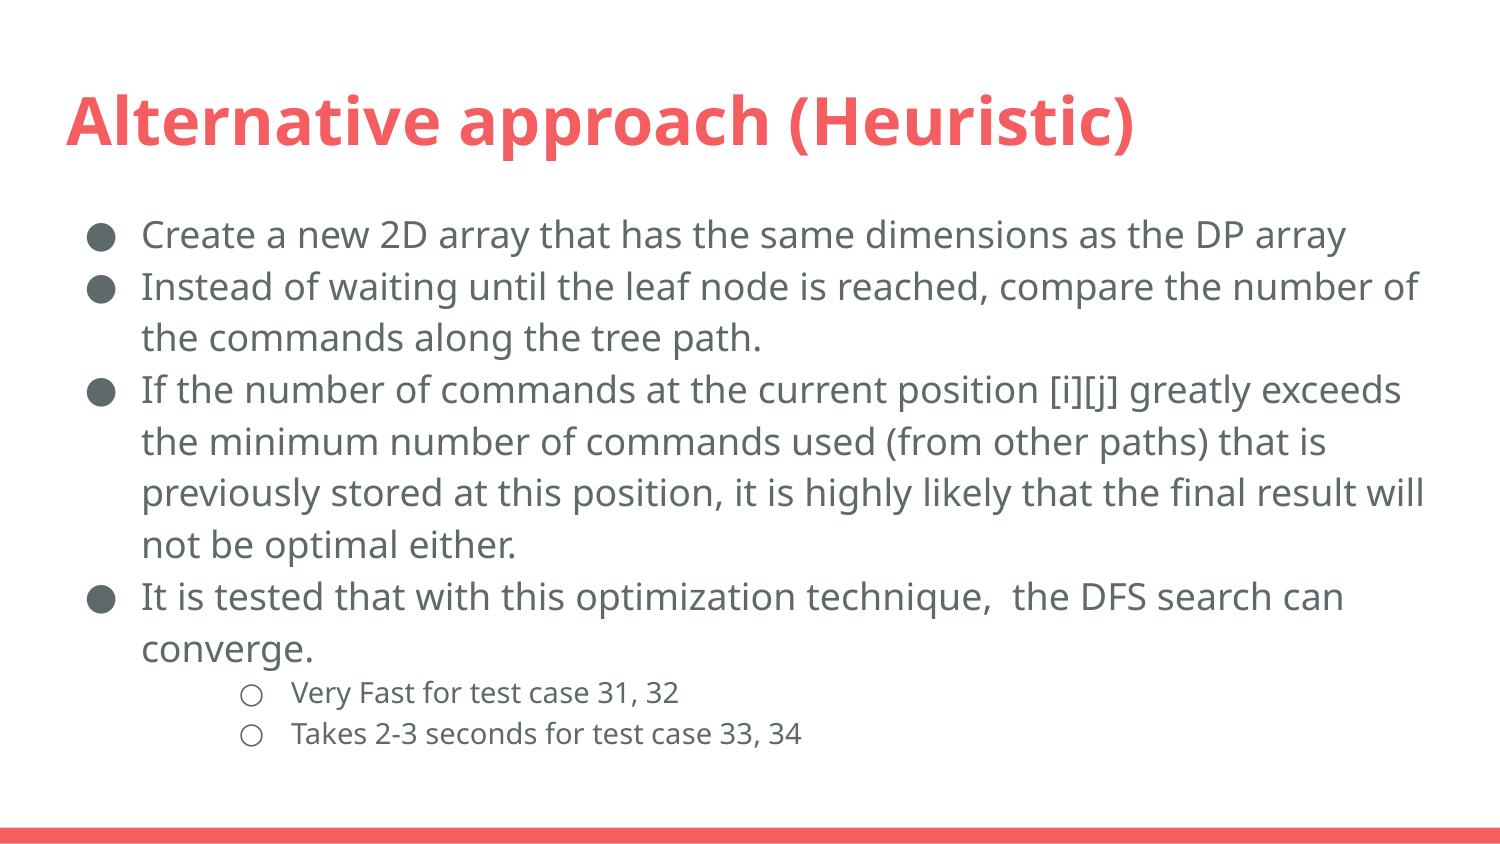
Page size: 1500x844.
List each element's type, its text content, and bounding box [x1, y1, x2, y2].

title Alternative approach (Heuristic) [51, 64, 1449, 167]
list Create a new 2D array that has the same dimensions as the DP array Instead of waiting until the leaf node is reached, compare the number of the commands along the tree path. If the number of commands at the current position [i][j] greatly exceeds the minimum number of commands used (from other paths) that is previously stored at this position, it is highly likely that the final result will not be optimal either. It is tested that with this optimization technique, the DFS search can converge. Very Fast for test case 31, 32 Takes 2-3 seconds for test case 33, 34 [51, 189, 1449, 750]
